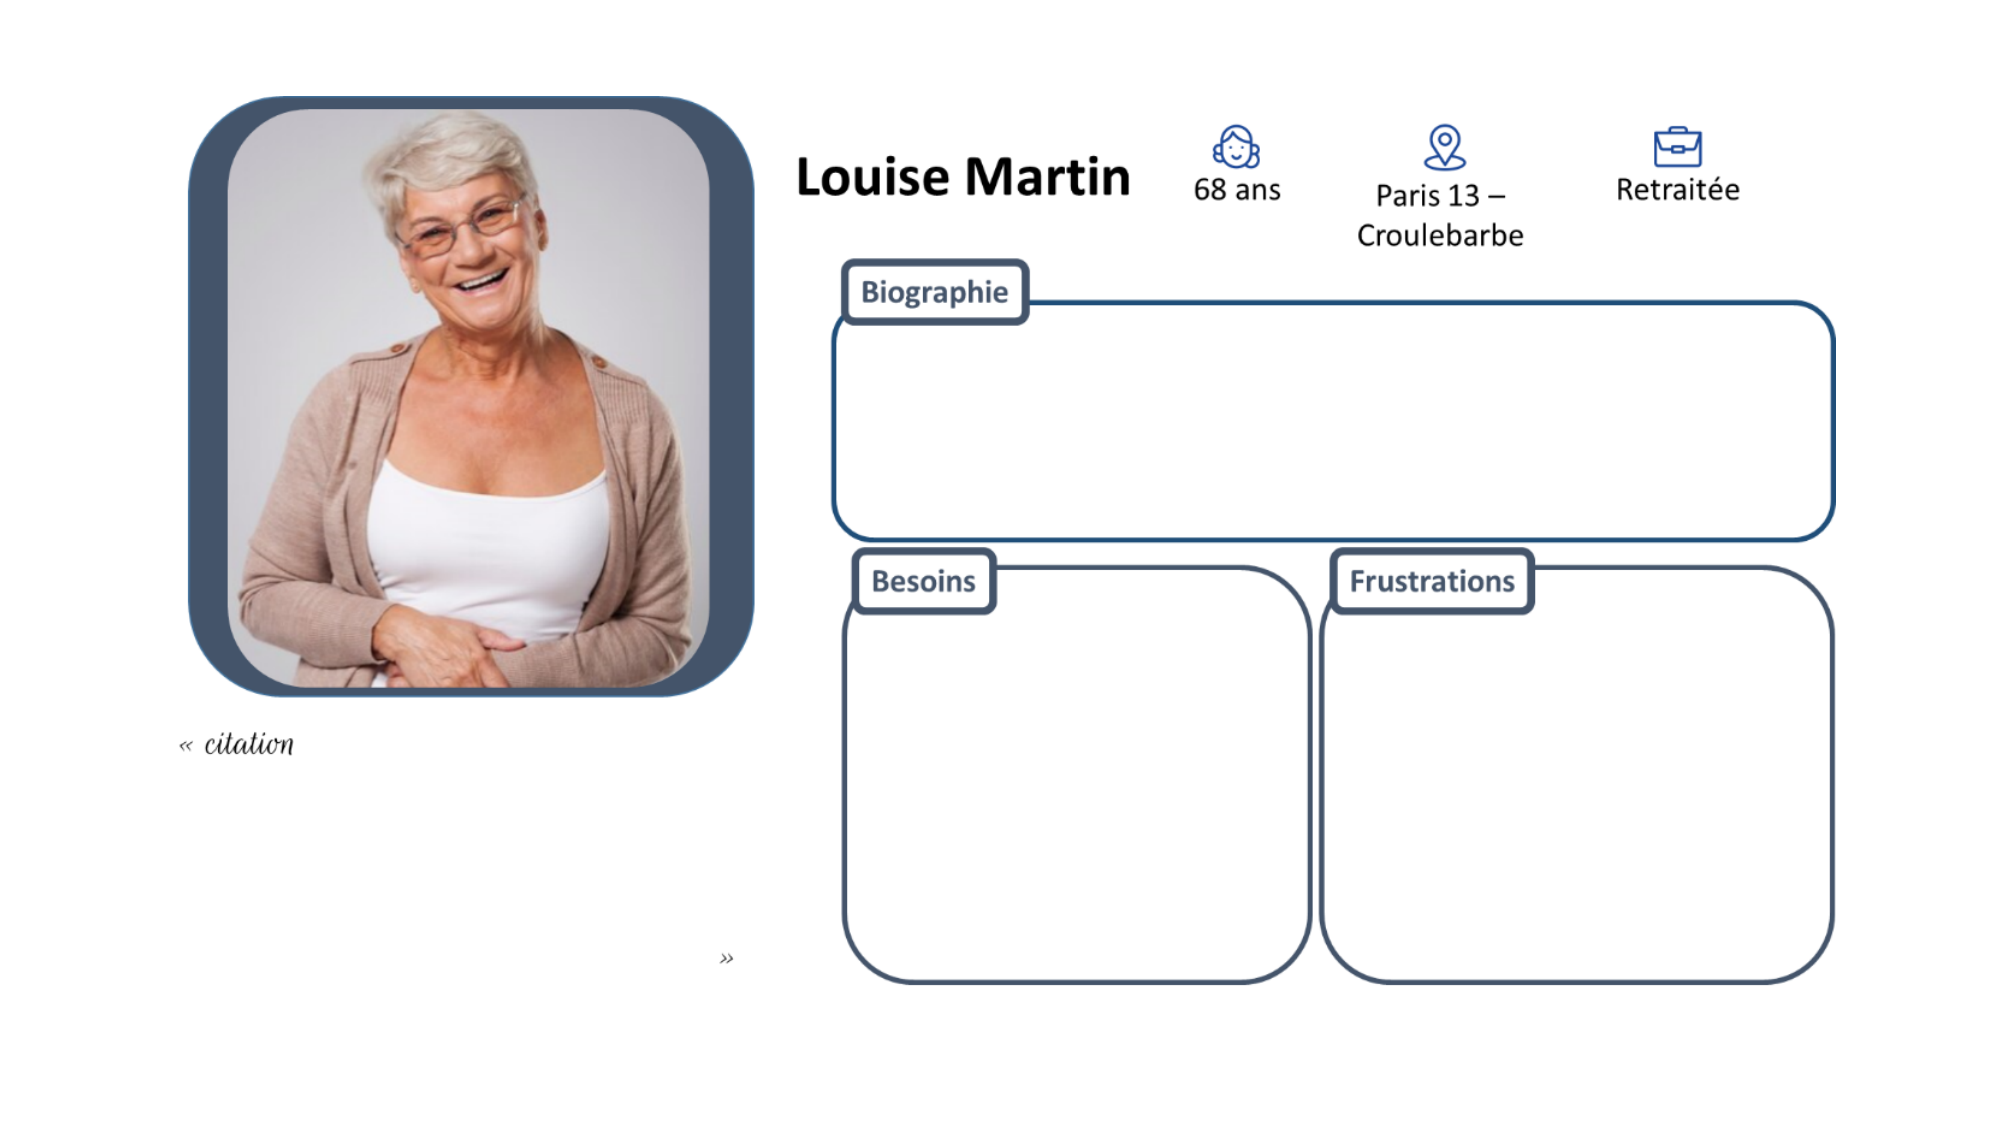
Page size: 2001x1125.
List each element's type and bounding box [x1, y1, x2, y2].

picture [152, 96, 1836, 1008]
